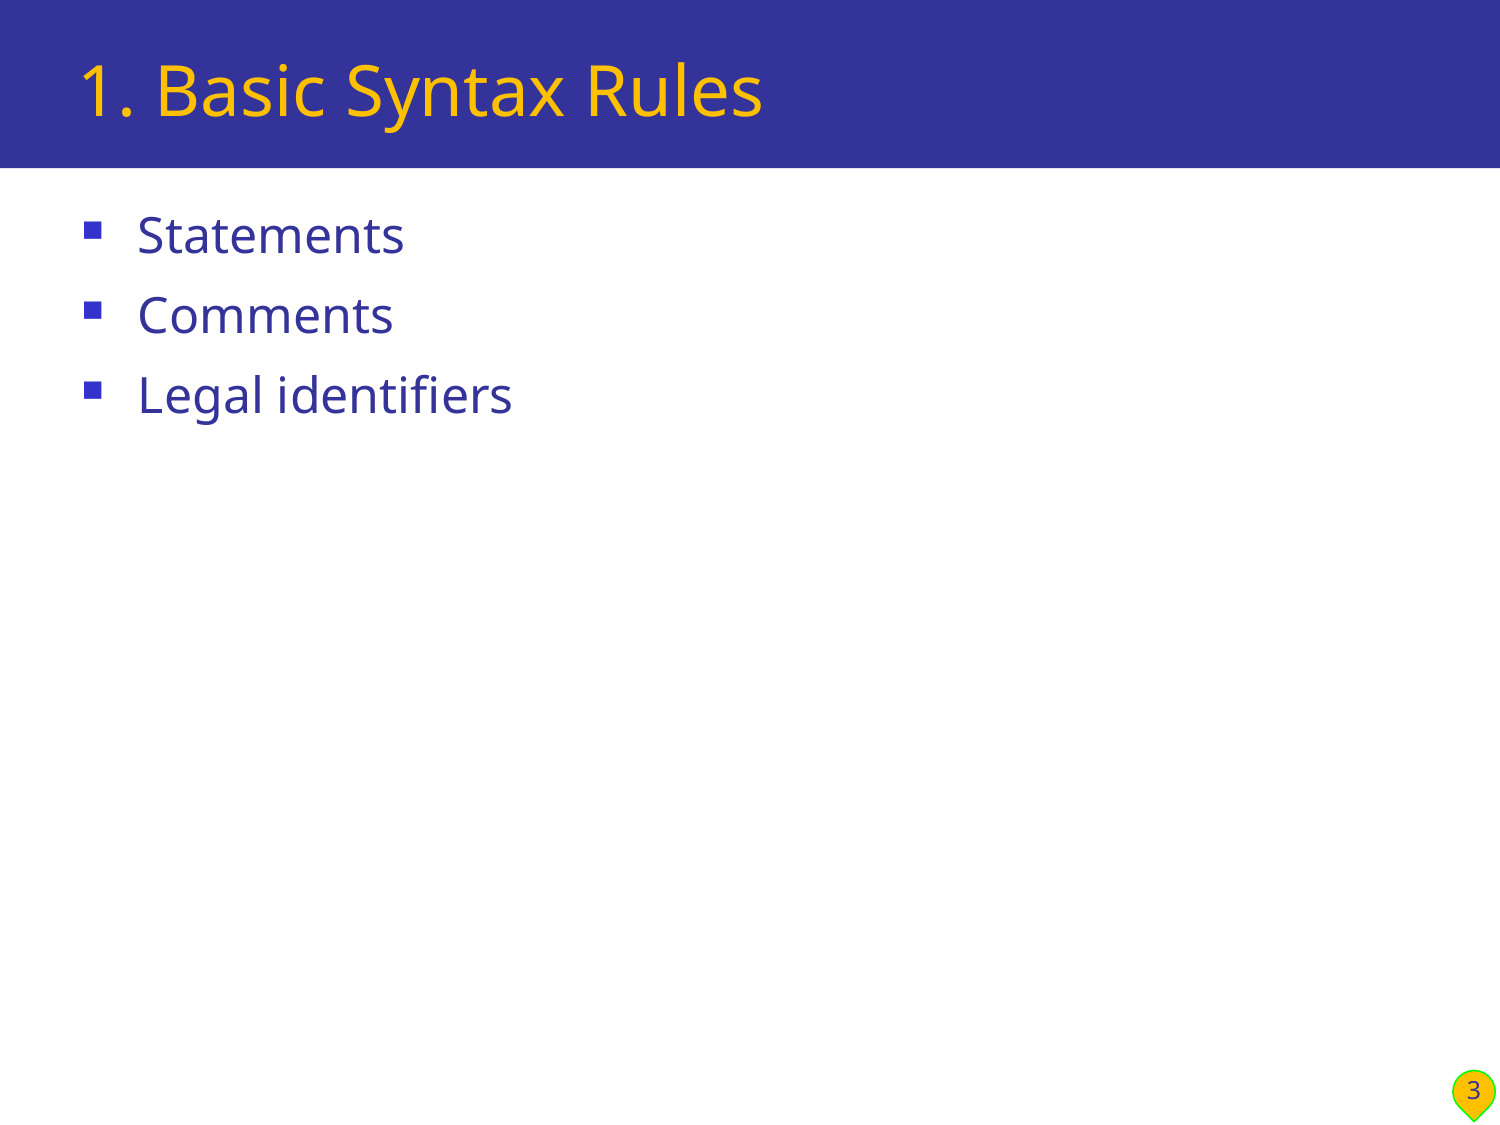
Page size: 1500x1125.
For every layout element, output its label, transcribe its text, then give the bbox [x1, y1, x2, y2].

footer 3 [1431, 1040, 1500, 1117]
title 1. Basic Syntax Rules [61, 24, 1465, 139]
list Statements Comments Legal identifiers [66, 196, 1460, 1007]
